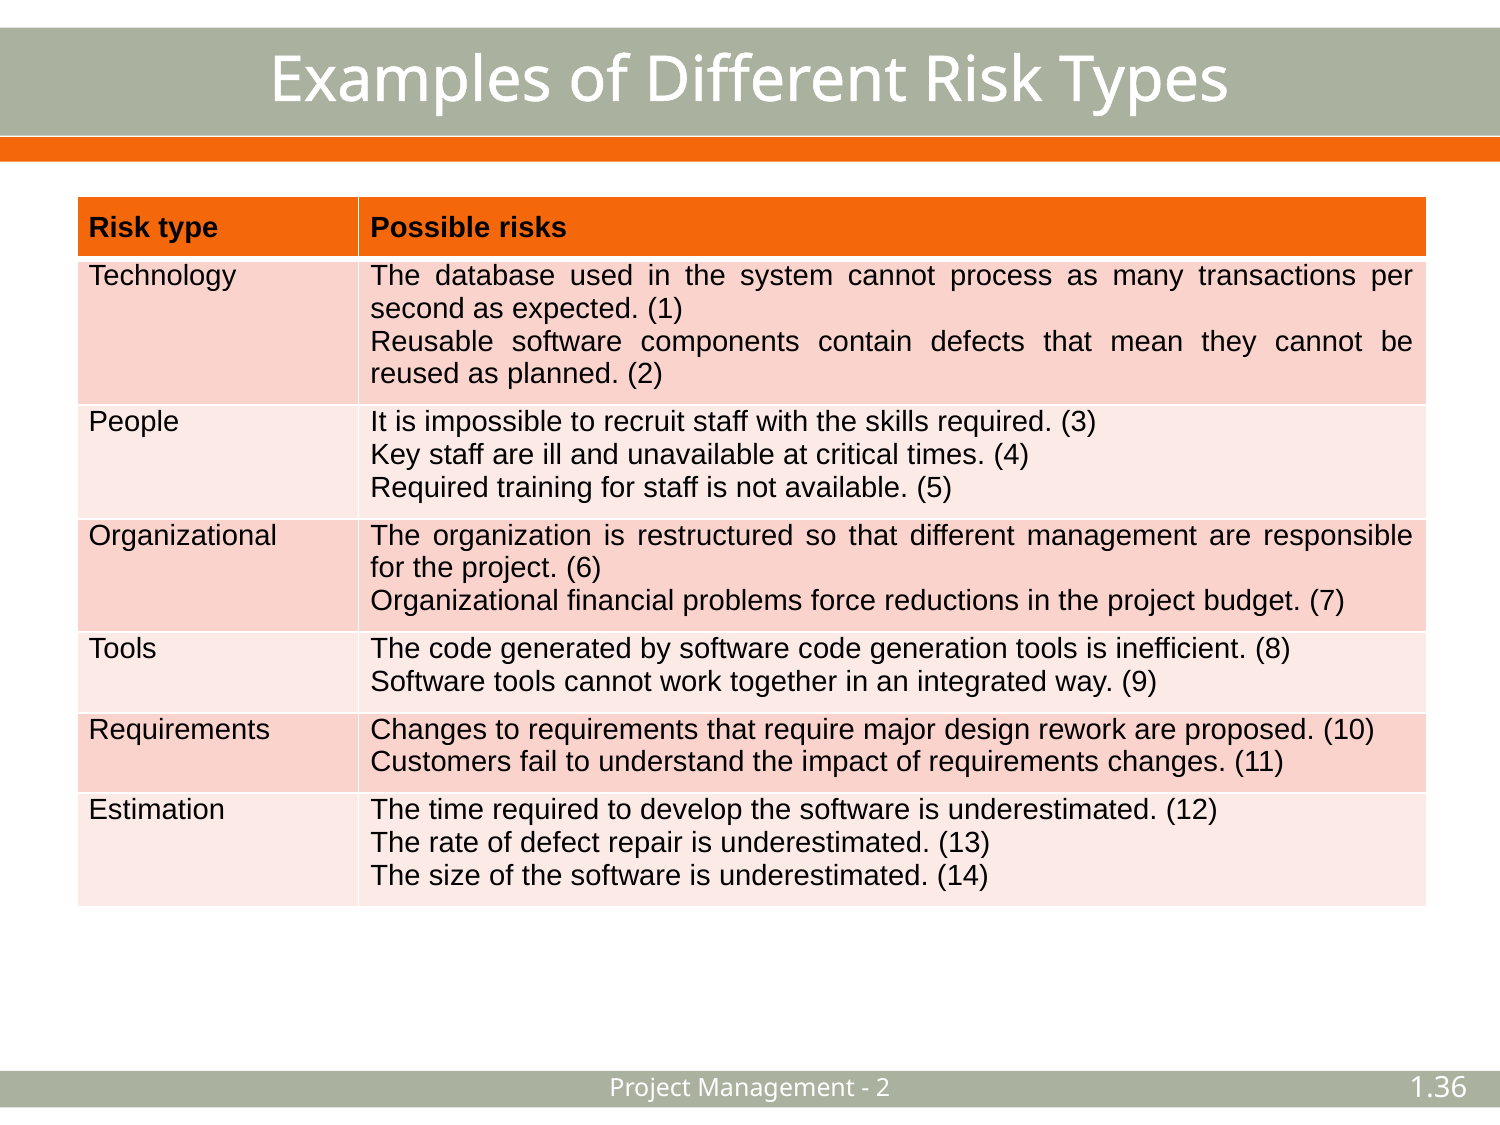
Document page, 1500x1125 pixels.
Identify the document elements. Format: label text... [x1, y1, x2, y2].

table_cell The code generated by software code generation tools is inefficient. (8) Software tools cannot work together in an integrated way. (9) [359, 633, 1426, 712]
table_cell Organizational [78, 520, 358, 631]
table_cell The database used in the system cannot process as many transactions per second as expected. (1) Reusable software components contain defects that mean they cannot be reused as planned. (2) [359, 262, 1426, 404]
title Examples of Different Risk Types [0, 29, 1500, 123]
table_header Risk type [78, 197, 358, 256]
table_cell People [78, 406, 358, 518]
table_cell It is impossible to recruit staff with the skills required. (3) Key staff are ill and unavailable at critical times. (4) Required training for staff is not available. (5) [359, 406, 1426, 518]
slide_number 1.36 [1222, 1058, 1483, 1119]
table_cell Technology [78, 262, 358, 404]
table_cell Tools [78, 633, 358, 712]
table_cell Estimation [78, 794, 358, 906]
table_cell The time required to develop the software is underestimated. (12) The rate of defect repair is underestimated. (13) The size of the software is underestimated. (14) [359, 794, 1426, 906]
table_header Possible risks [359, 197, 1426, 256]
table_cell Changes to requirements that require major design rework are proposed. (10) Customers fail to understand the impact of requirements changes. (11) [359, 714, 1426, 792]
table_cell The organization is restructured so that different management are responsible for the project. (6) Organizational financial problems force reductions in the project budget. (7) [359, 520, 1426, 631]
footer Project Management - 2 [512, 1058, 988, 1119]
table_cell Requirements [78, 714, 358, 792]
